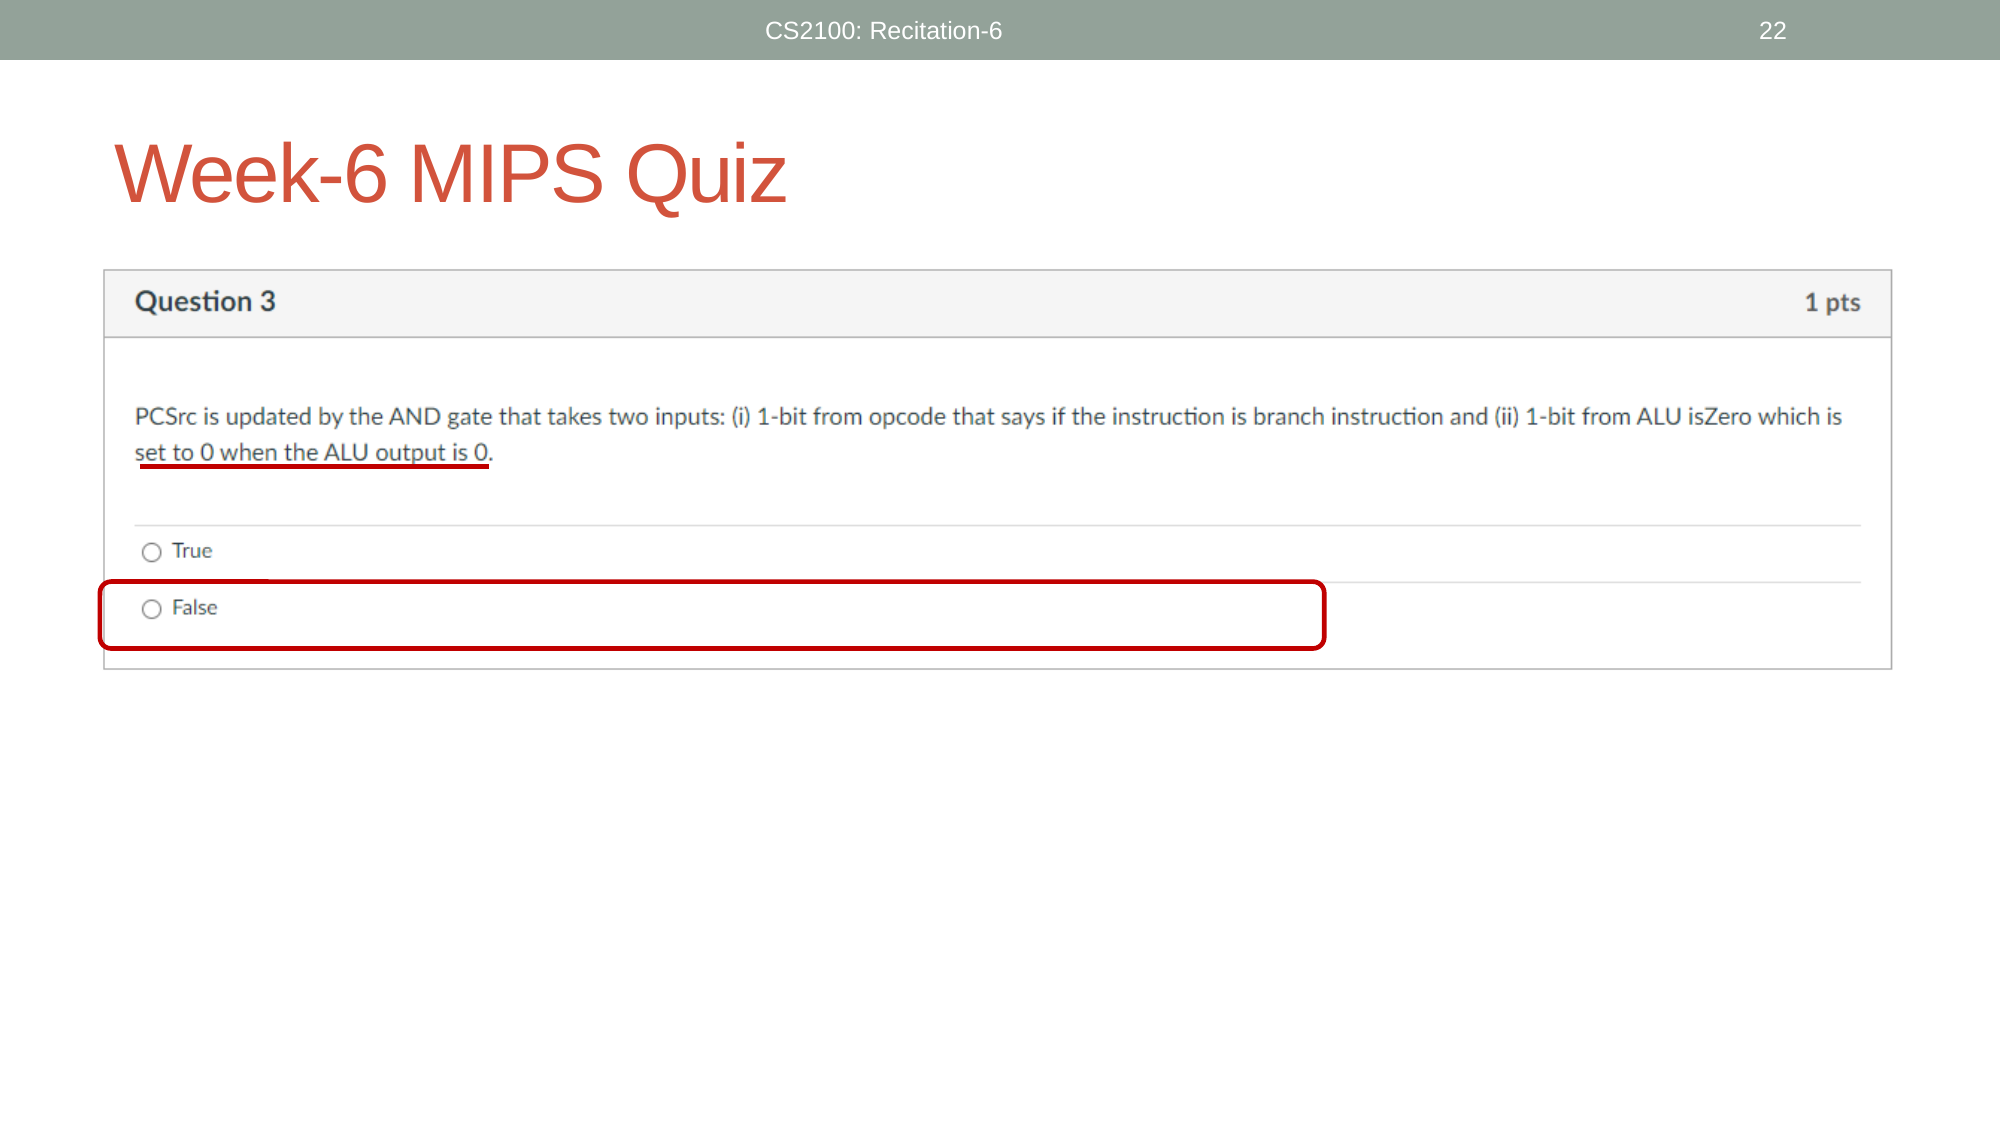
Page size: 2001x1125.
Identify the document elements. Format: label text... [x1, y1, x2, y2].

slide_number 22 [1744, 3, 1900, 57]
footer CS2100: Recitation-6 [750, 3, 1650, 57]
picture [99, 262, 1901, 676]
title Week-6 MIPS Quiz [99, 87, 1900, 250]
